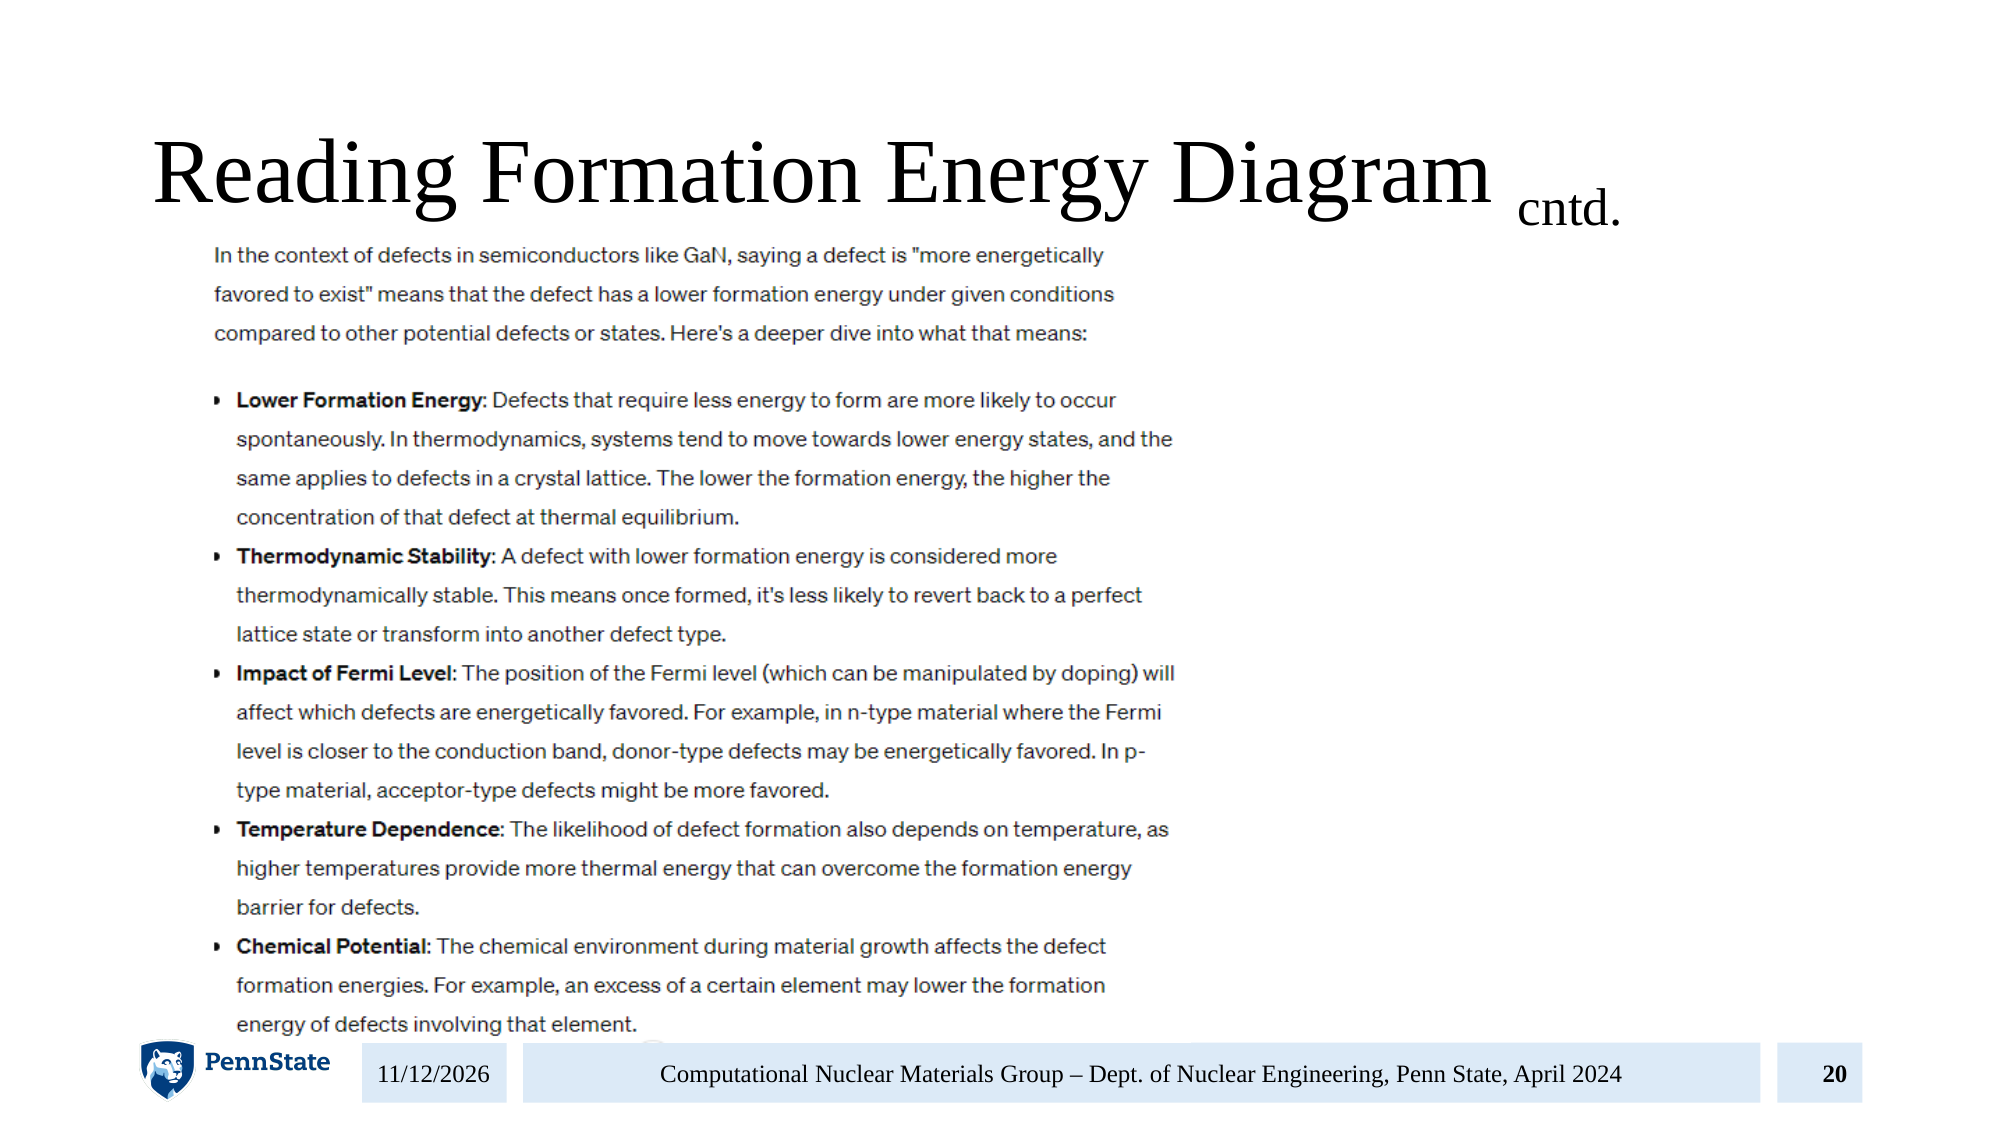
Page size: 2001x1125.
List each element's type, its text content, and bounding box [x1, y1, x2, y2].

footer Computational Nuclear Materials Group – Dept. of Nuclear Engineering, Penn State, April 2024 [523, 1042, 1761, 1103]
picture [137, 238, 1192, 1125]
title Reading Formation Energy Diagram cntd. [137, 59, 1863, 278]
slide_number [362, 1044, 507, 1103]
slide_number 20 [1777, 1042, 1863, 1103]
